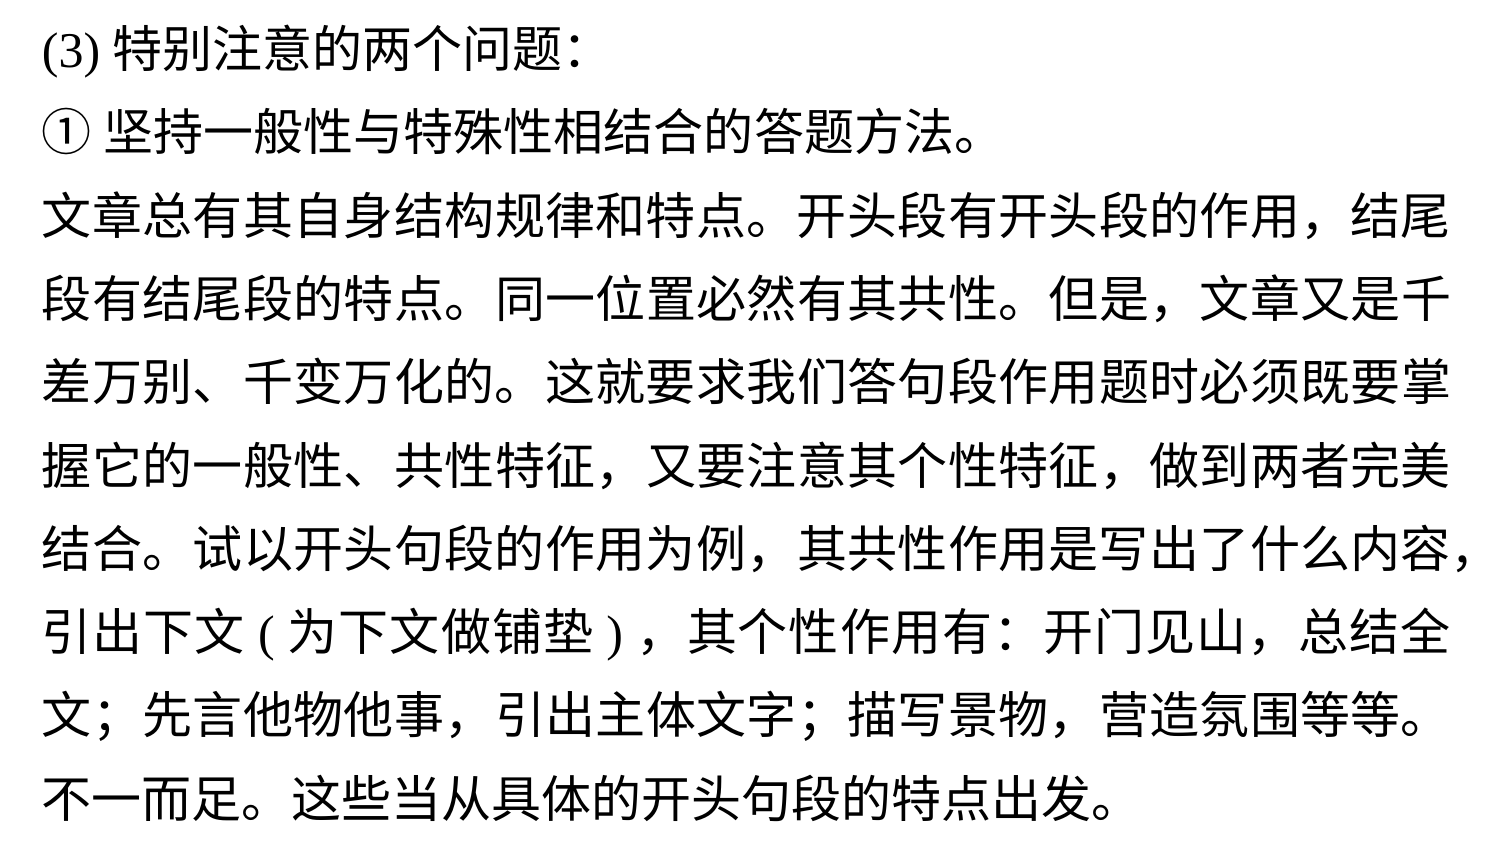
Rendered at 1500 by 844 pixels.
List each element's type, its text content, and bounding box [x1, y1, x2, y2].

text_box (3)特别注意的两个问题： ①坚持一般性与特殊性相结合的答题方法。 文章总有其自身结构规律和特点。开头段有开头段的作用，结尾段有结尾段的特点。同一位置必然有其共性。但是，文章又是千差万别、千变万化的。这就要求我们答句段作用题时必须既要掌握它的一般性、共性特征，又要注意其个性特征，做到两者完美结合。试以开头句段的作用为例，其共性作用是写出了什么内容，引出下文(为下文做铺垫)，其个性作用有：开门见山，总结全文；先言他物他事，引出主体文字；描写景物，营造氛围等等。不一而足。这些当从具体的开头句段的特点出发。 [27, 0, 1466, 835]
